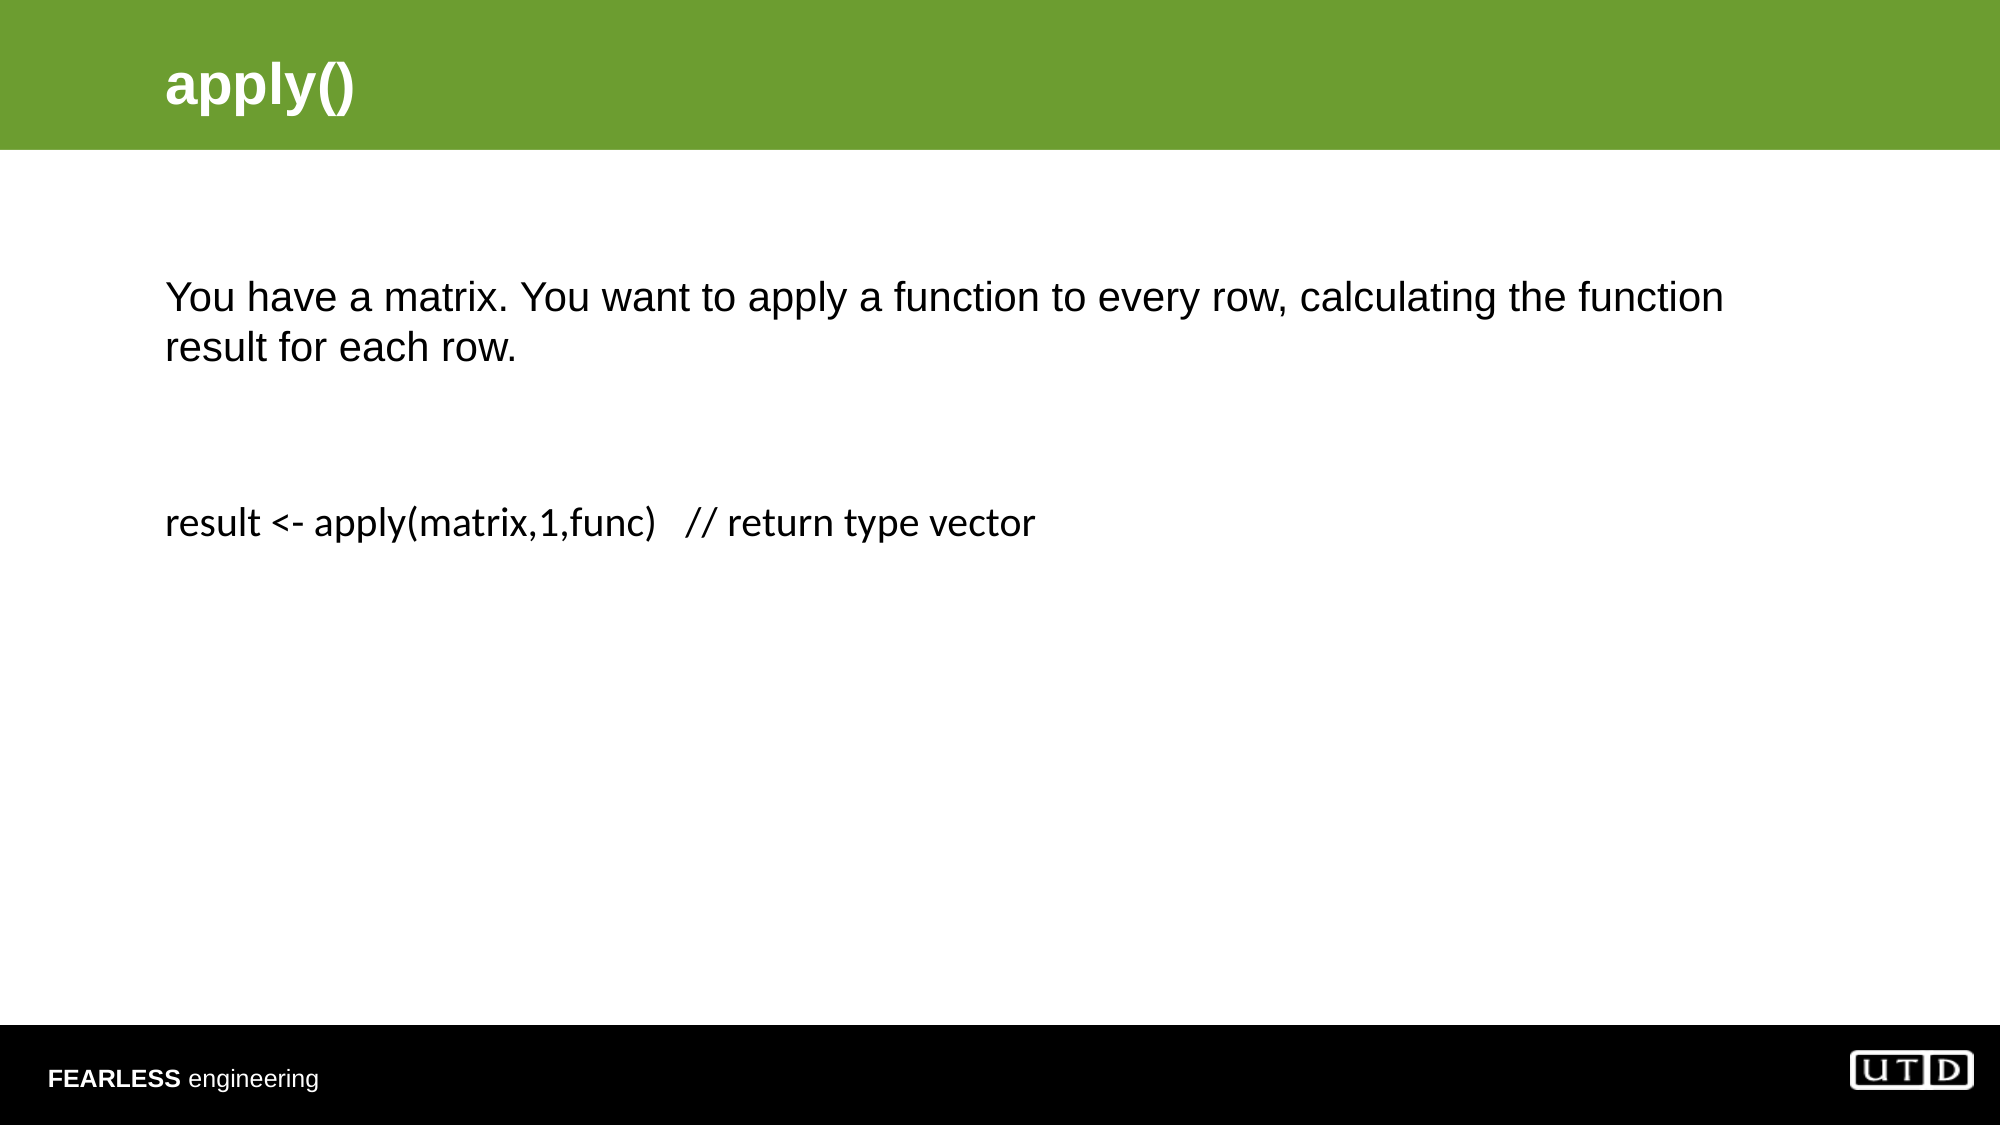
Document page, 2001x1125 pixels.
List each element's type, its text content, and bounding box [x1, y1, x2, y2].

picture [1850, 1049, 1974, 1090]
title apply() [150, 24, 1850, 138]
list You have a matrix. You want to apply a function to every row, calculating the function result for each row. result <- apply(matrix,1,func) // return type vector [150, 262, 1850, 775]
